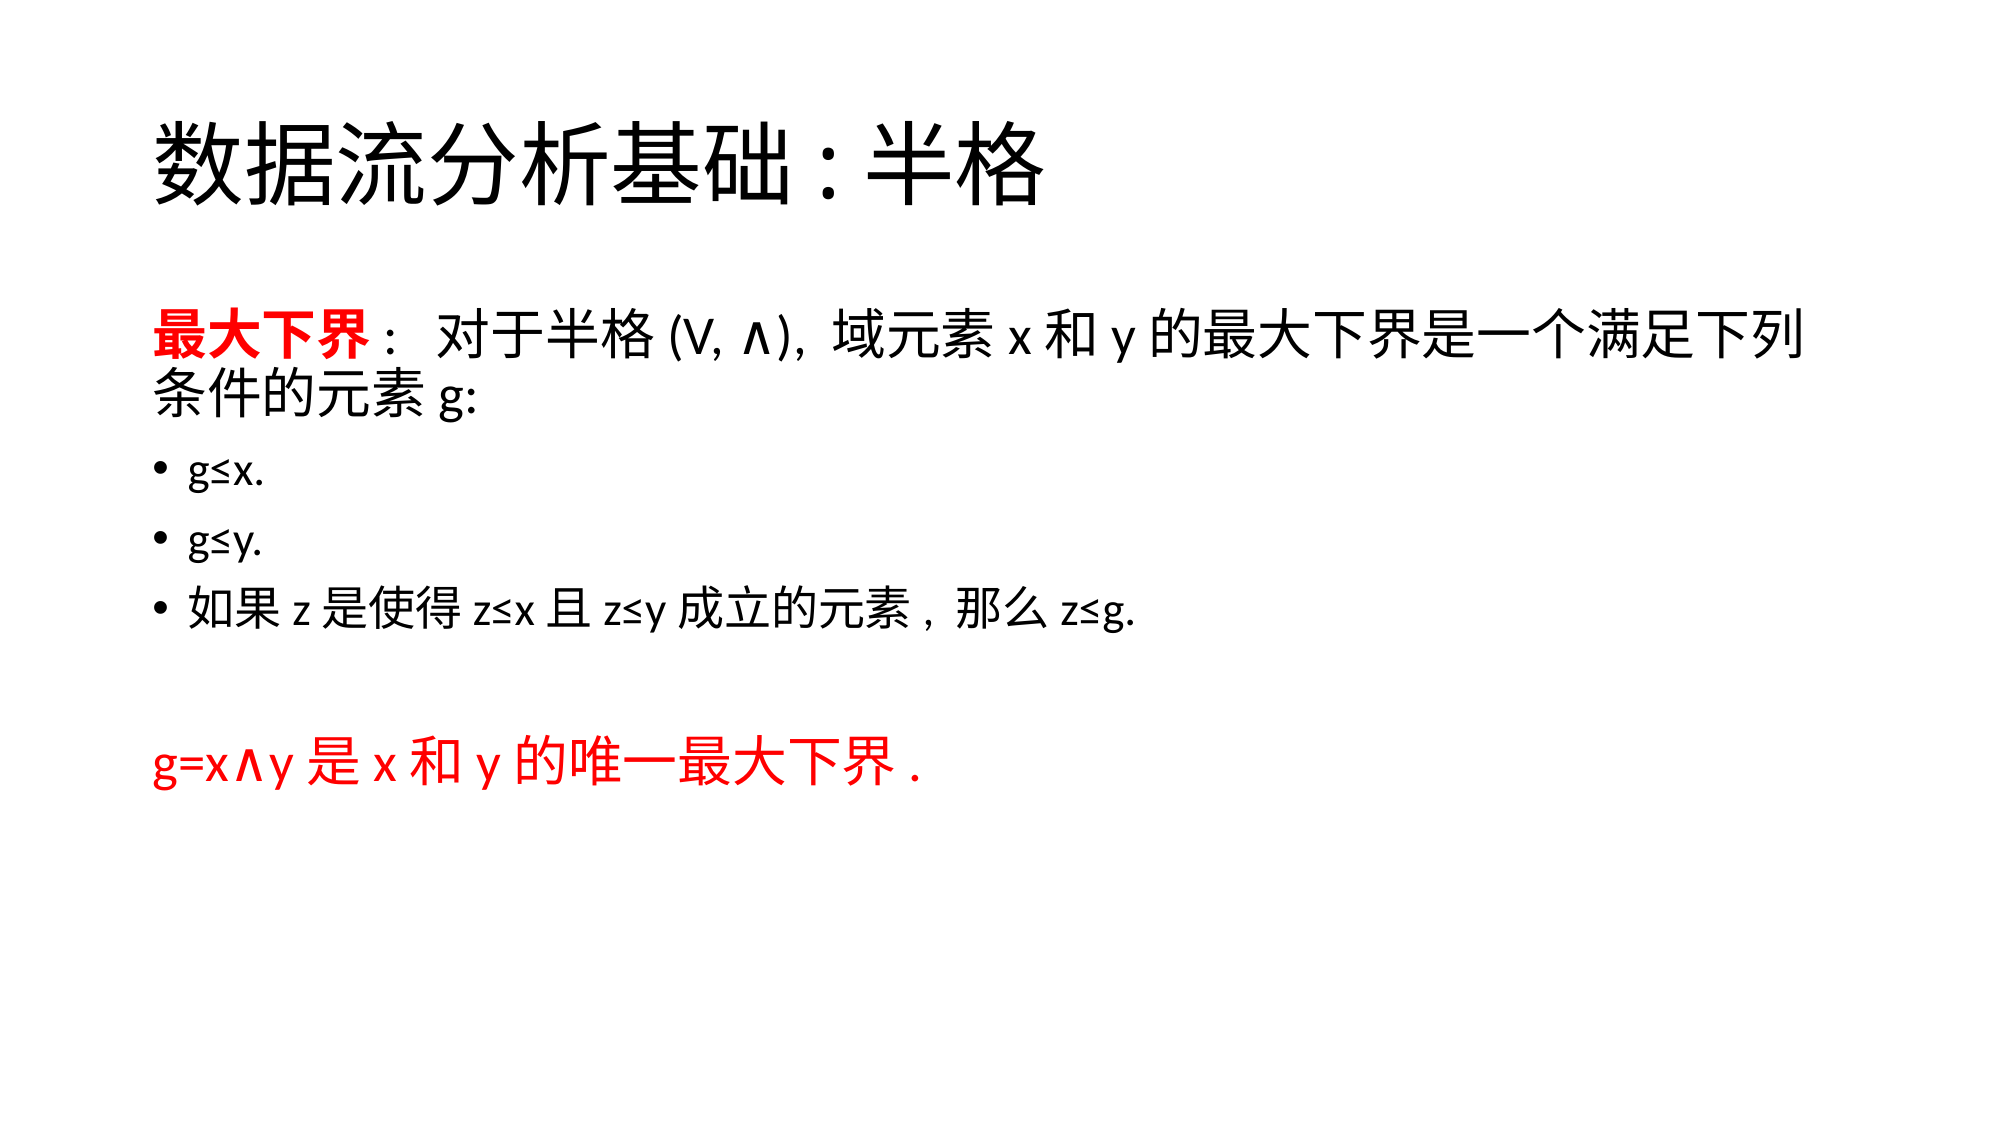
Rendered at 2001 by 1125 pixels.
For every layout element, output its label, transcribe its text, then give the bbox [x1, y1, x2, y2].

list 最大下界: 对于半格(V, ∧), 域元素x和y的最大下界是一个满足下列条件的元素g: g≤x. g≤y. 如果z是使得z≤x且z≤y成立的元素, 那么z≤g. g=x∧y是x和y的唯一最大下界. [137, 299, 1863, 804]
title 数据流分析基础:半格 [137, 59, 1863, 278]
